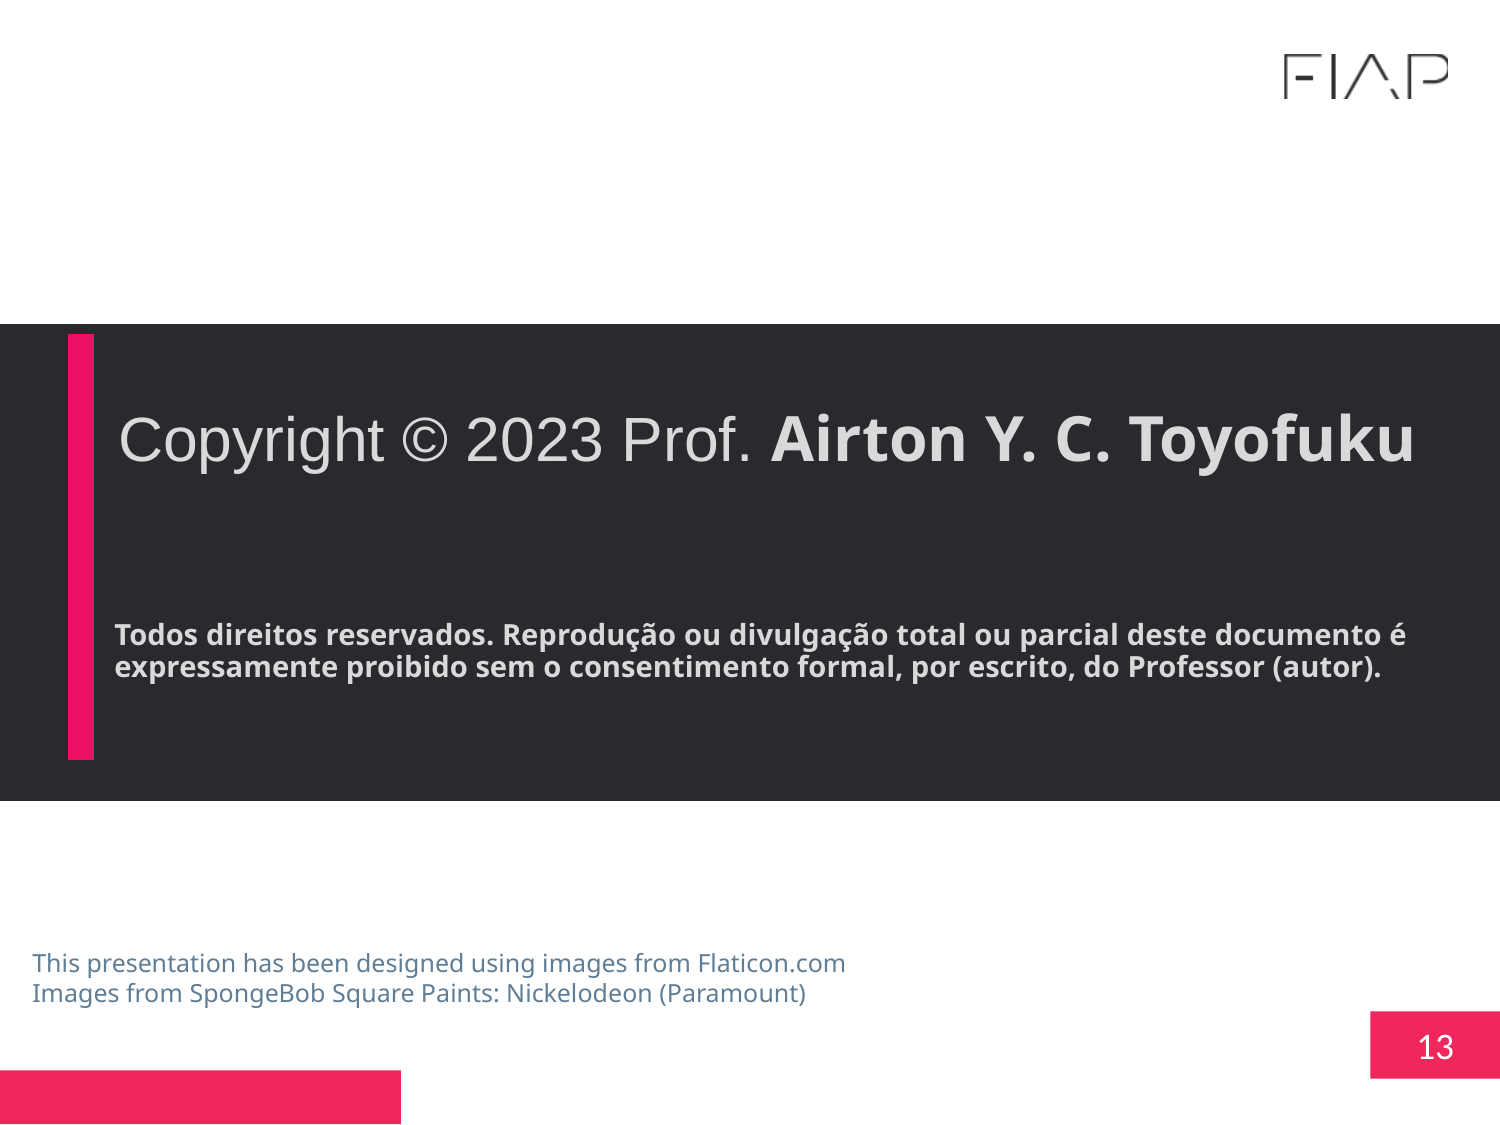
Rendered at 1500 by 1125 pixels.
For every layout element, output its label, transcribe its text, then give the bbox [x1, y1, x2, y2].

slide_number 13 [1412, 1042, 1500, 1103]
text_box This presentation has been designed using images from Flaticon.com Images from SpongeBob Square Paints: Nickelodeon (Paramount) [17, 940, 1444, 1016]
picture [0, 324, 1500, 801]
title Copyright © 2023 Prof. Airton Y. C. Toyofuku [103, 340, 1479, 543]
